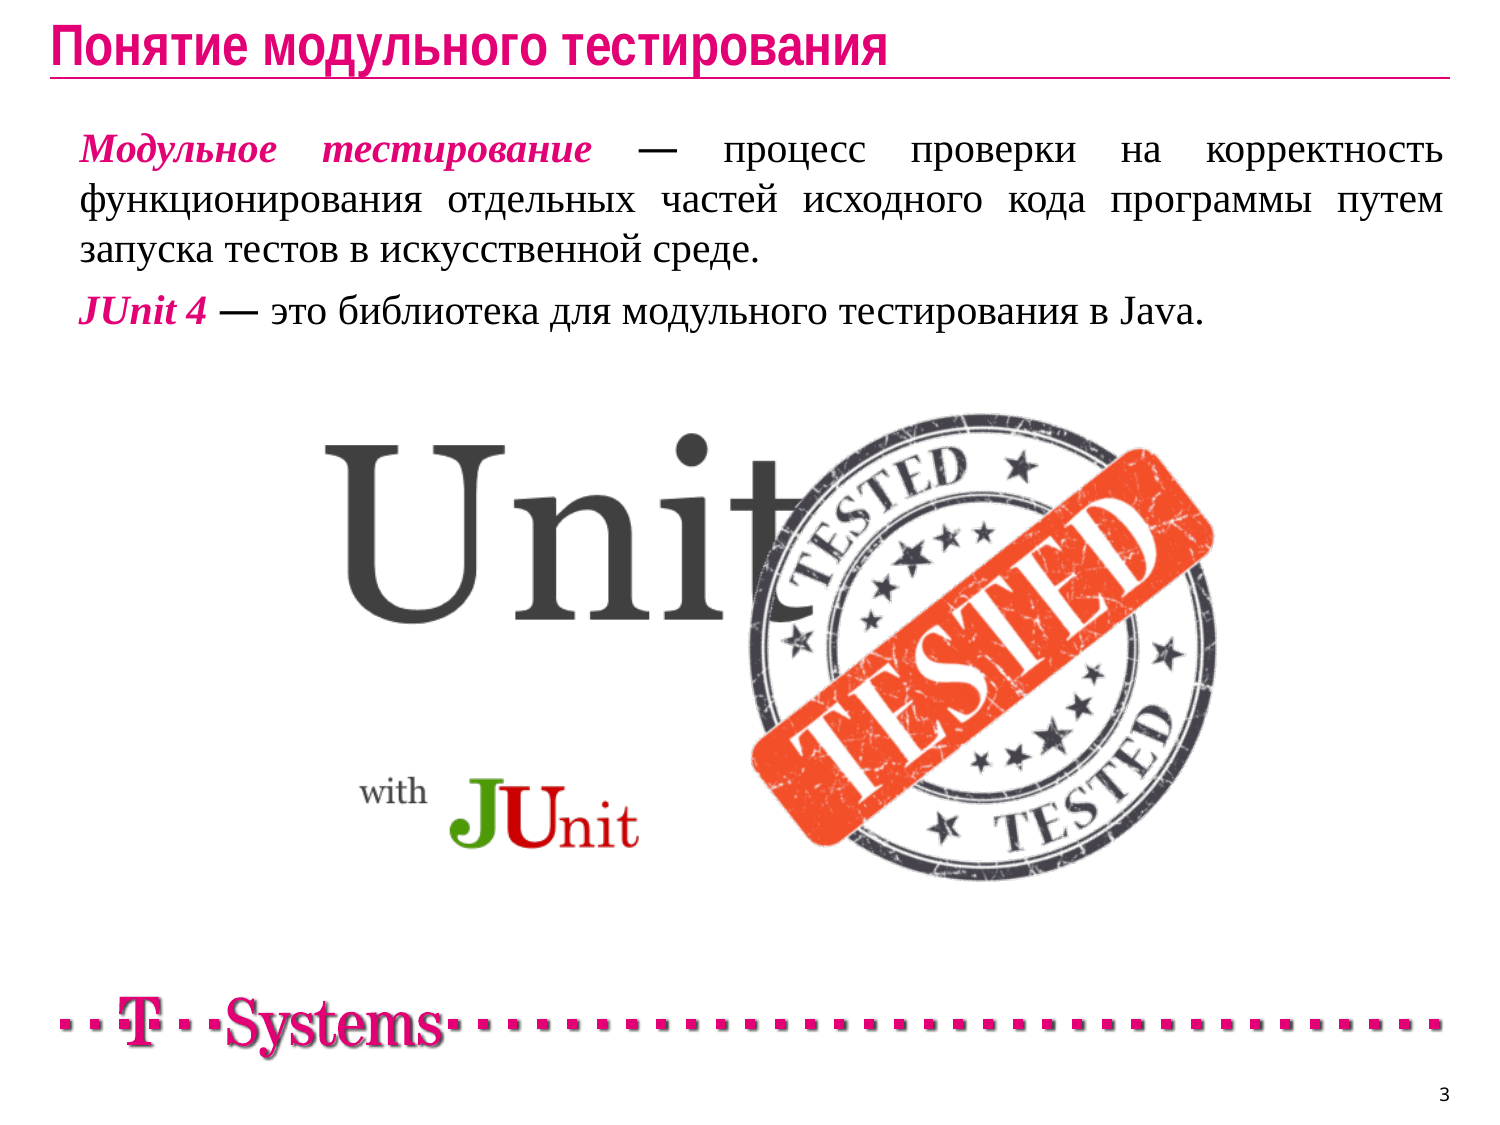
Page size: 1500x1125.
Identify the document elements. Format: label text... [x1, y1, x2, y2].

text_box JUnit 4 — это библиотека для модульного тестирования в Java. [63, 275, 1458, 341]
picture [205, 385, 1319, 920]
title Понятие модульного тестирования [50, 14, 1450, 91]
text_box Модульное тестирование — процесс проверки на корректность функционирования отдельных частей исходного кода программы путем запуска тестов в искусственной среде. [64, 113, 1459, 279]
slide_number 3 [1361, 1082, 1451, 1107]
